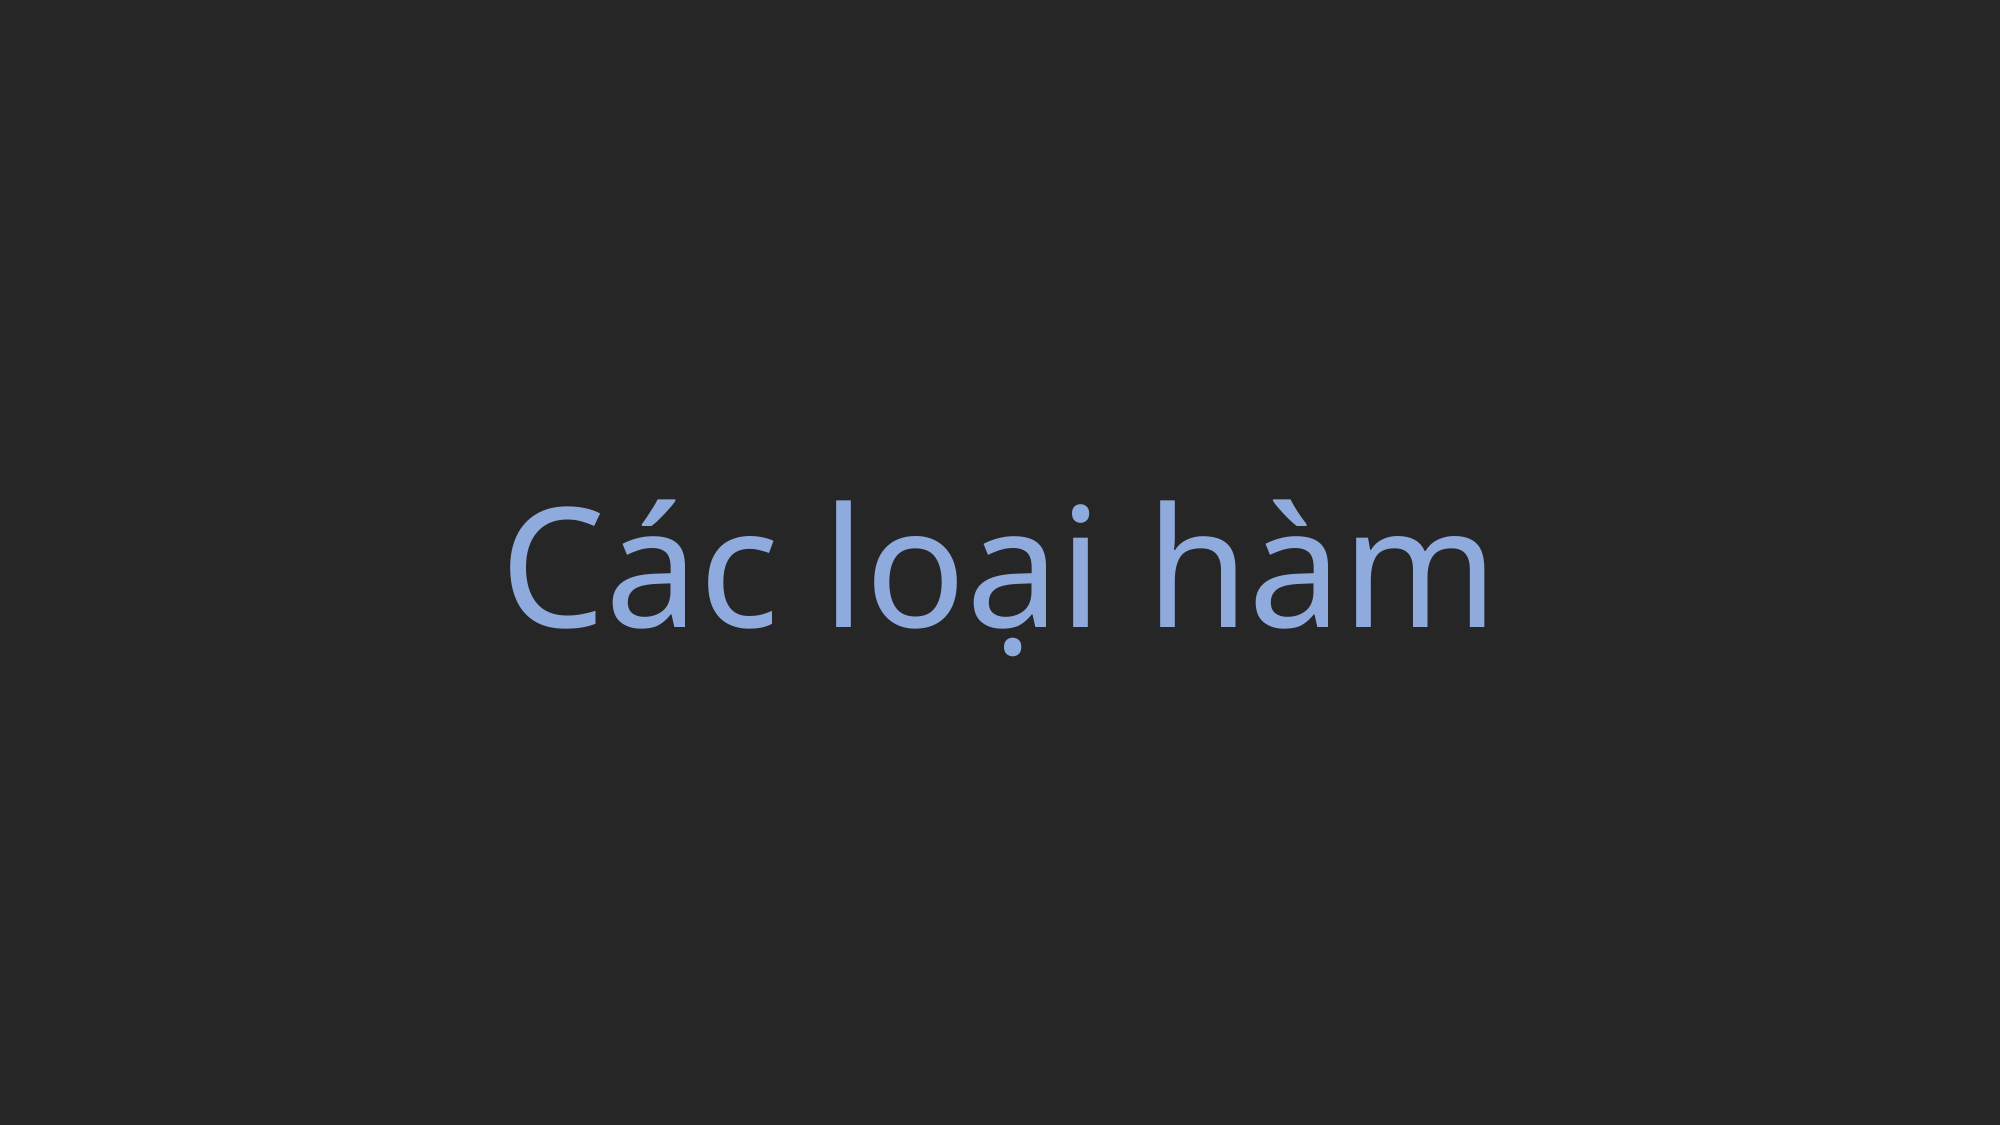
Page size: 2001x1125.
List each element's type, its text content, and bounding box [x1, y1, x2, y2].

text_box Các loại hàm [353, 453, 1647, 669]
